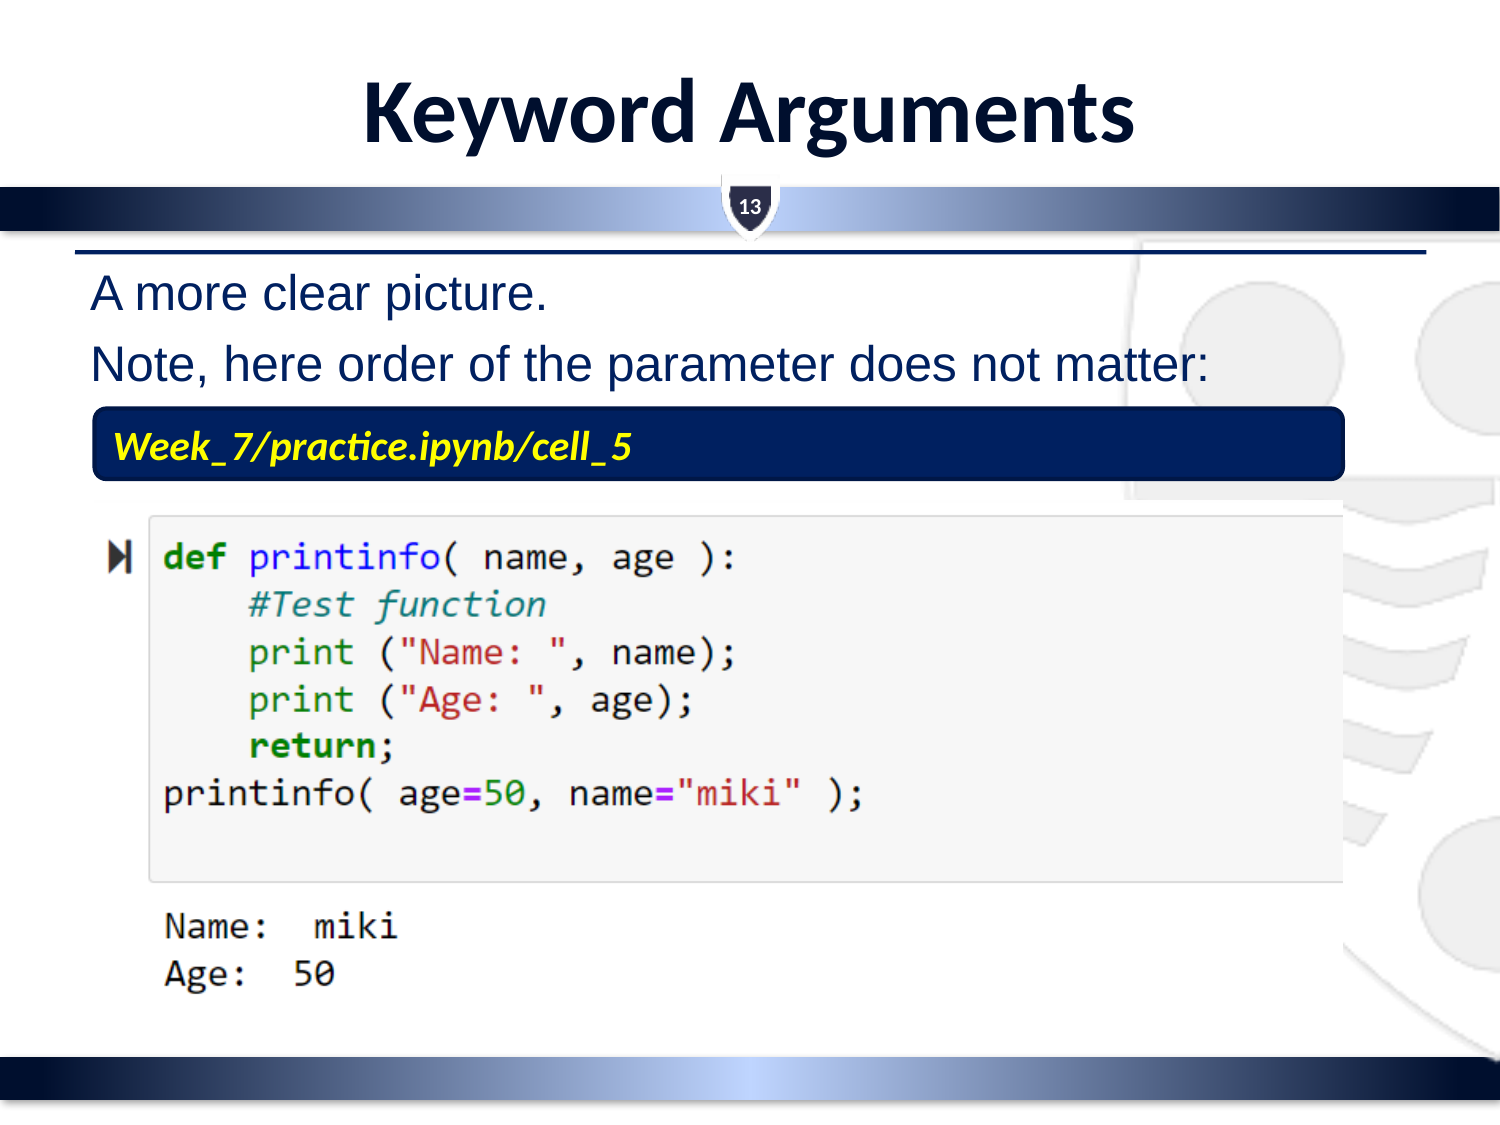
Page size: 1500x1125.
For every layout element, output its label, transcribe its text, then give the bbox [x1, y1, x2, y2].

picture [720, 235, 780, 242]
text_box Week_7/practice.ipynb/cell_5 [92, 416, 1346, 482]
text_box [74, 251, 1427, 408]
title Keyword Arguments [75, 12, 1425, 200]
picture [94, 499, 1344, 1011]
slide_number 13 [718, 174, 782, 235]
